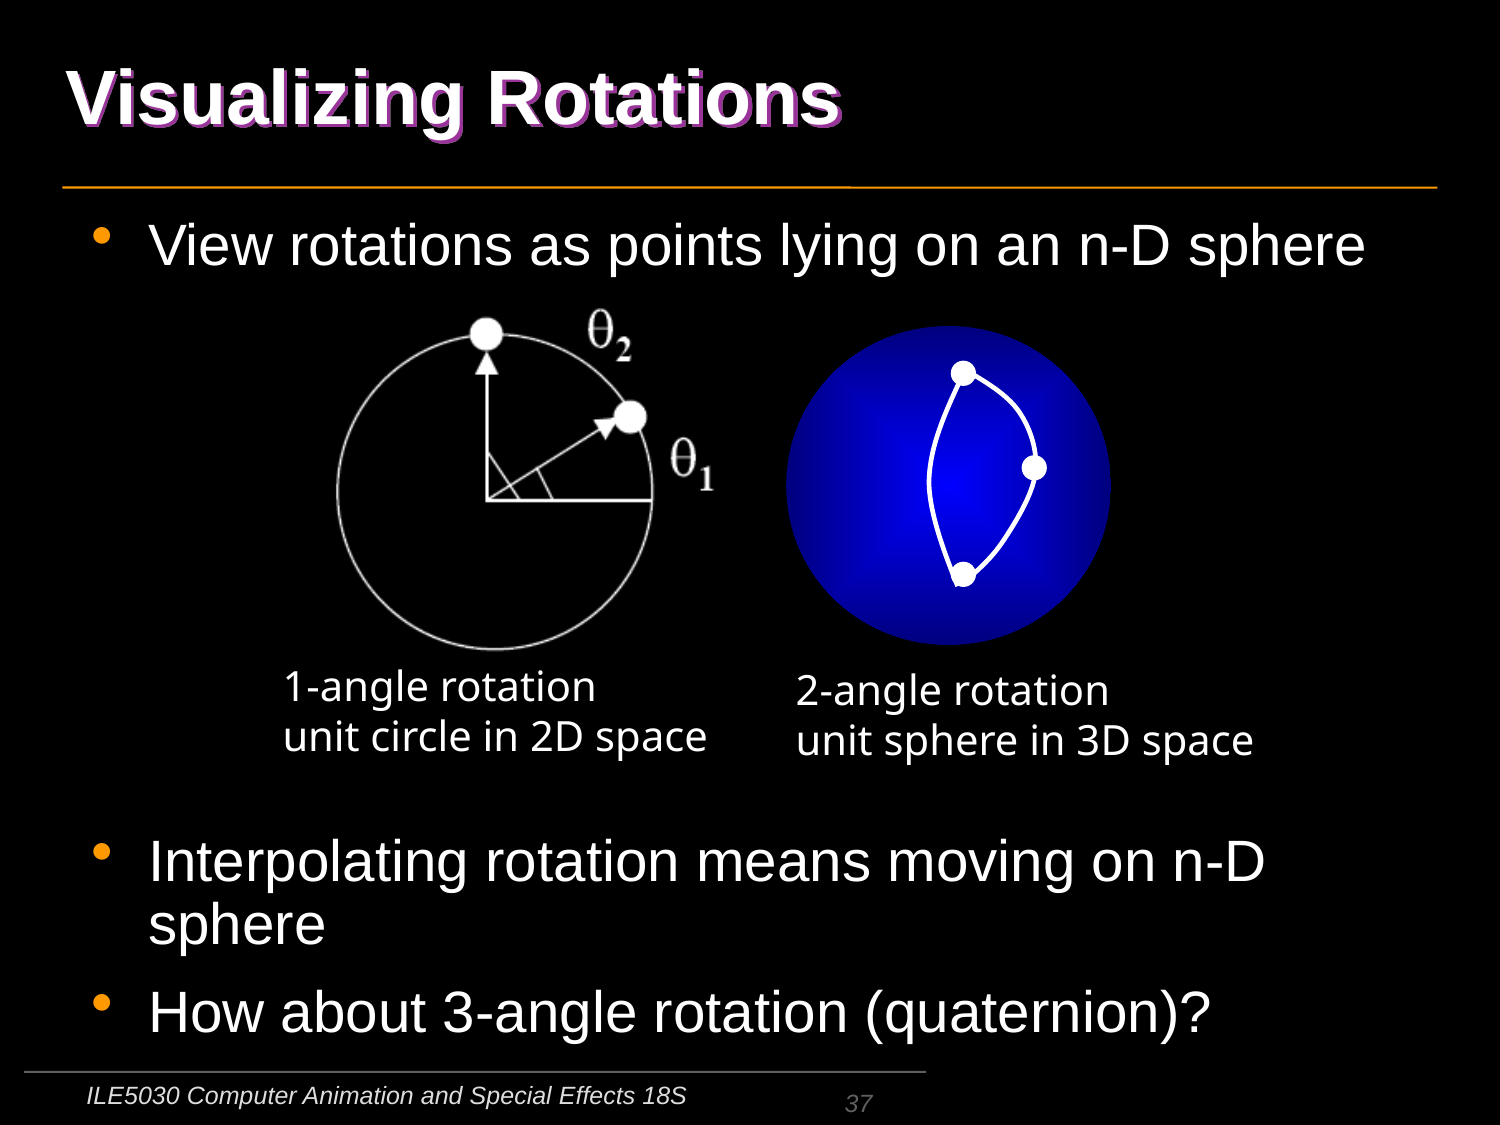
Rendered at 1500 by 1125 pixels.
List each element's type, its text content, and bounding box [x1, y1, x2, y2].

text_box [951, 361, 976, 386]
footer ILE5030 Computer Animation and Special Effects 18S [37, 1071, 738, 1125]
text_box [786, 325, 1111, 646]
picture [325, 302, 716, 655]
list View rotations as points lying on an n-D sphere Interpolating rotation means moving on n-D sphere How about 3-angle rotation (quaternion)? [76, 208, 1427, 1047]
text_box 1-angle rotation unit circle in 2D space [267, 652, 723, 768]
text_box [1022, 455, 1047, 480]
text_box [962, 376, 1036, 572]
text_box [951, 562, 976, 587]
text_box 2-angle rotation unit sphere in 3D space [780, 656, 1270, 772]
slide_number 37 [738, 1084, 888, 1125]
title Visualizing Rotations [50, 0, 1150, 188]
text_box [929, 385, 964, 571]
